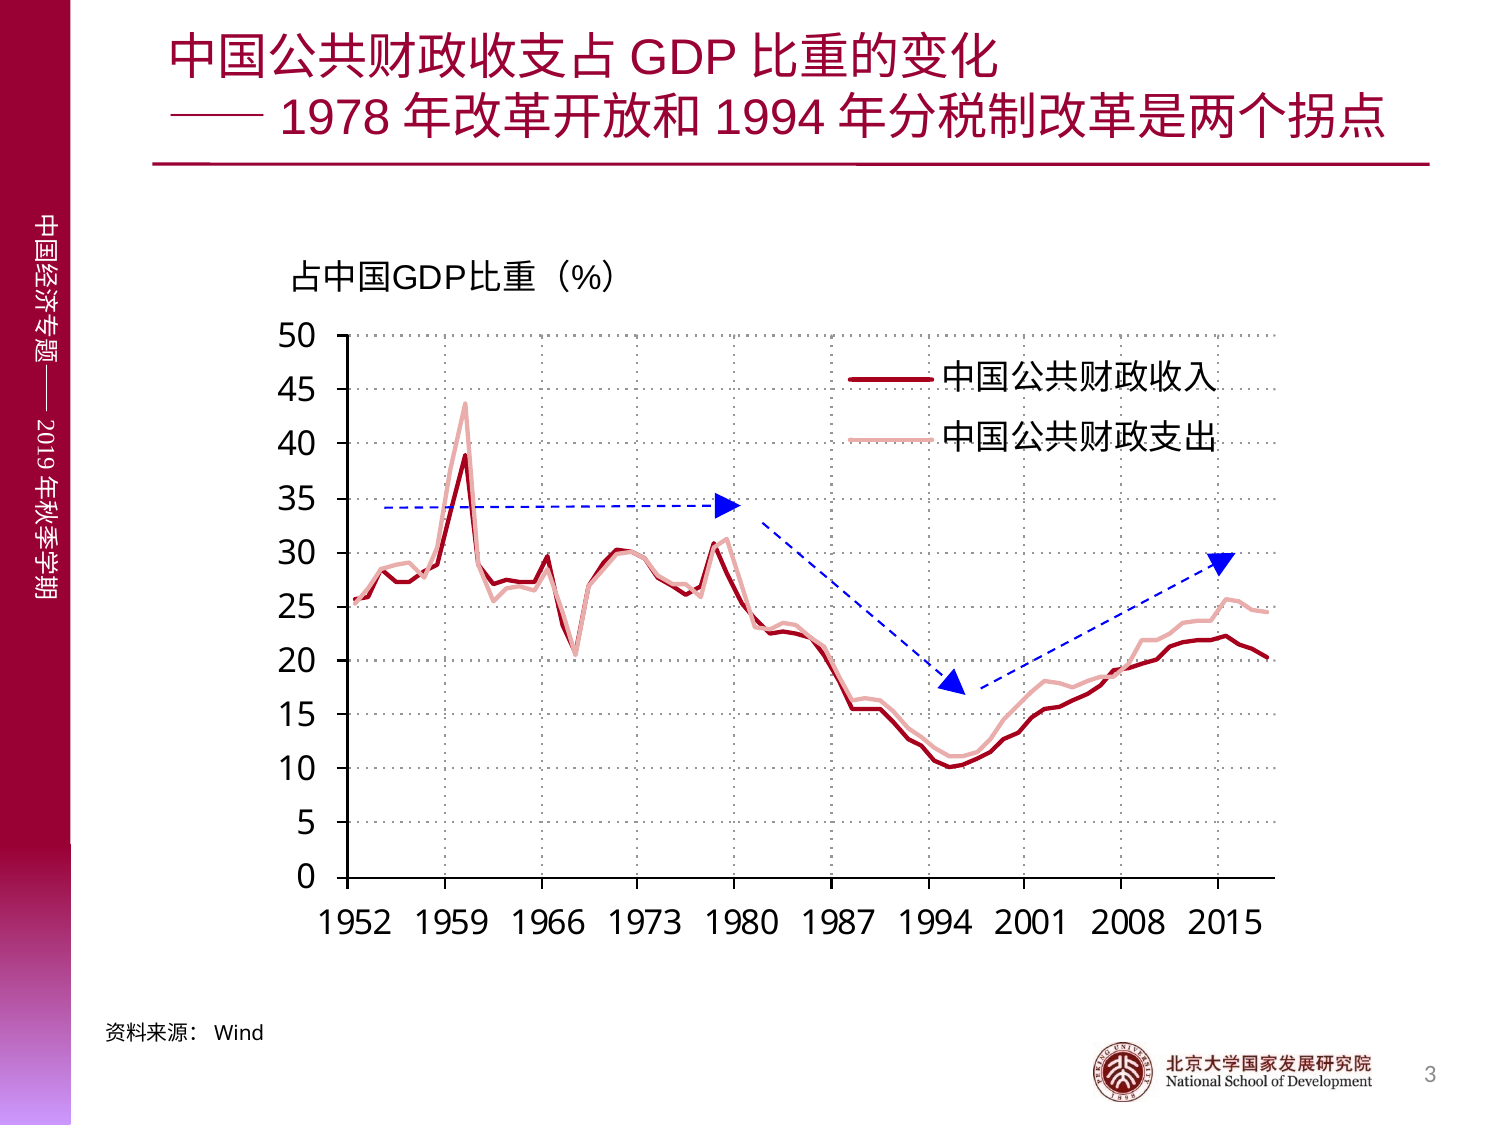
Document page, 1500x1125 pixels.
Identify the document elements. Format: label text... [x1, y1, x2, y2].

text_box 资料来源：Wind [105, 1019, 684, 1045]
slide_number 3 [1101, 1042, 1452, 1103]
picture [1093, 1042, 1101, 1102]
title 中国公共财政收支占GDP比重的变化 ——1978年改革开放和1994年分税制改革是两个拐点 [152, 0, 1426, 153]
picture [270, 237, 1307, 946]
